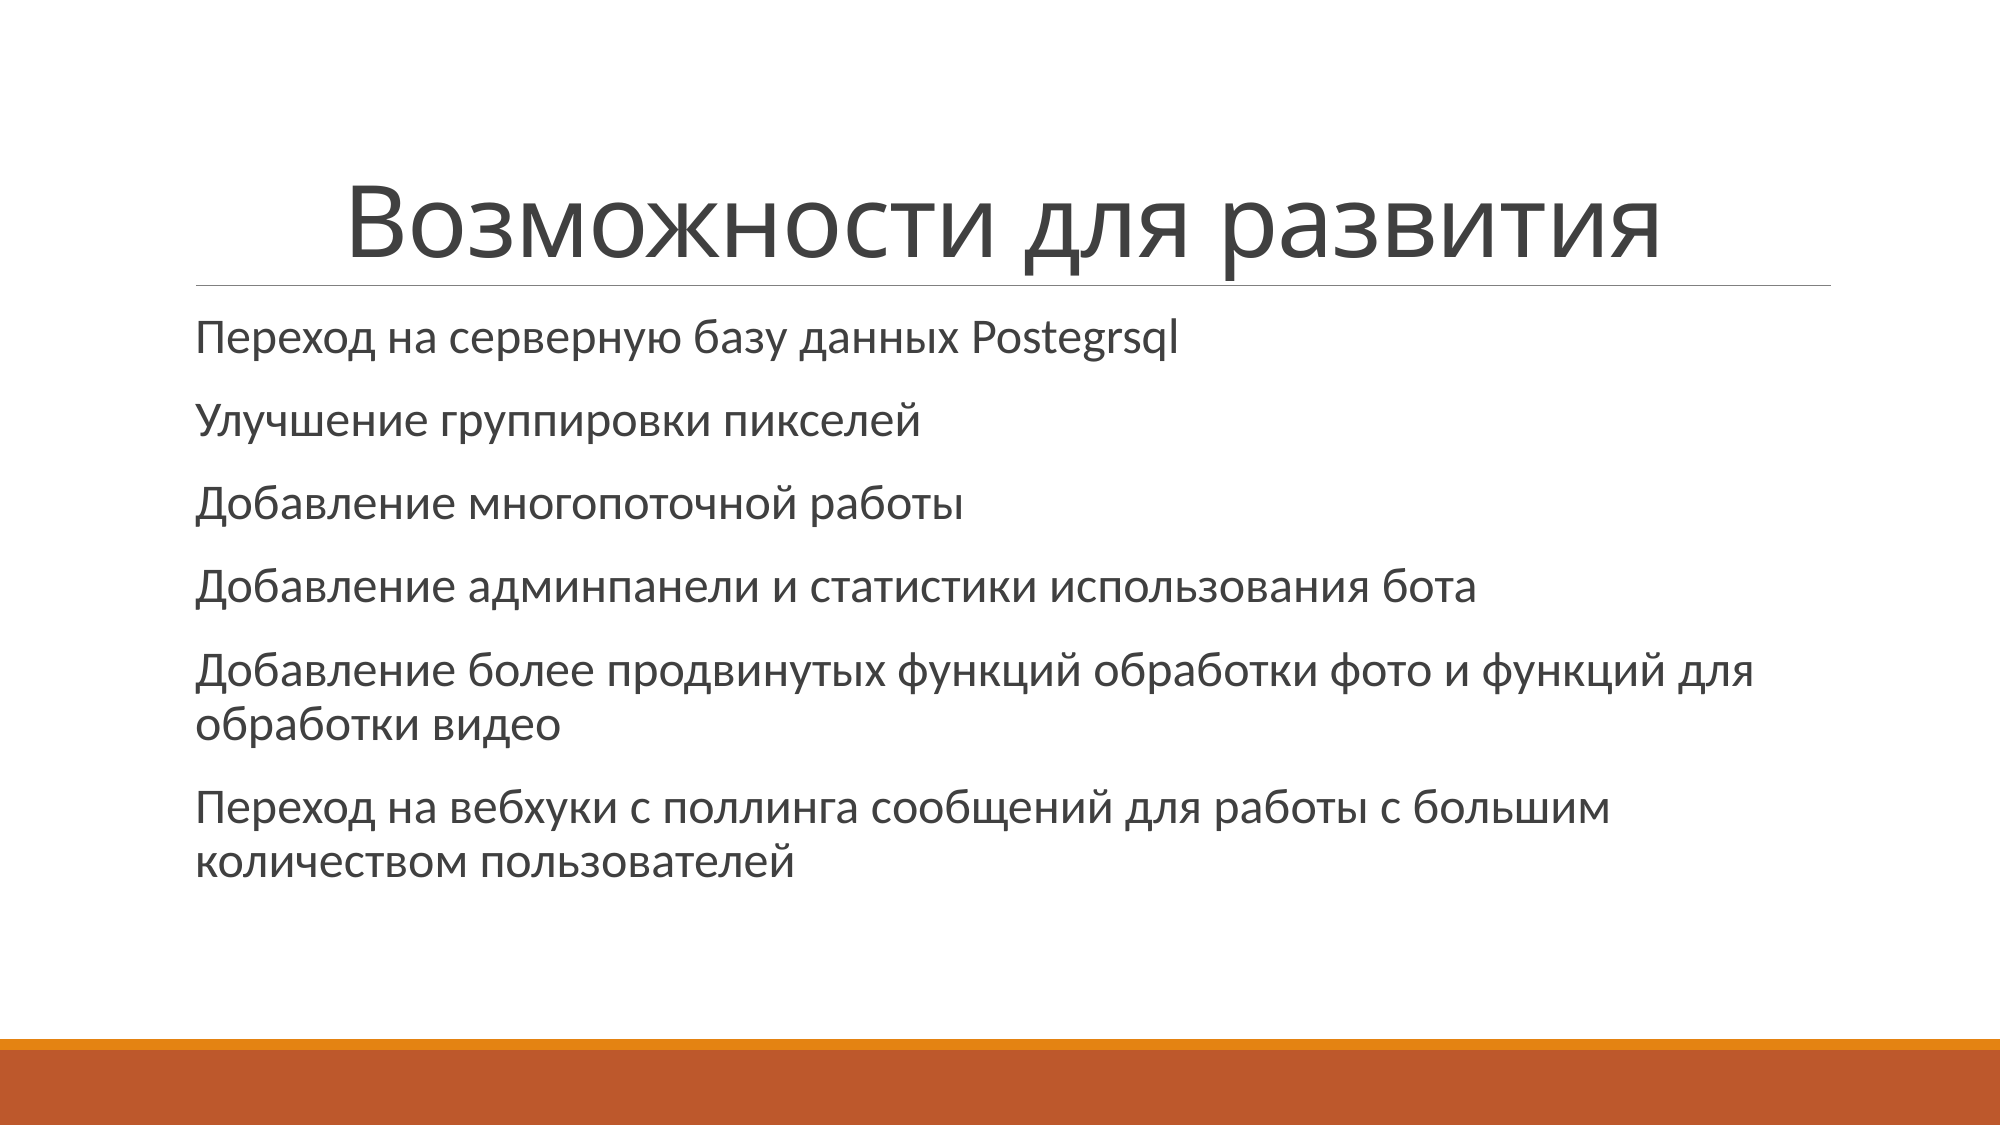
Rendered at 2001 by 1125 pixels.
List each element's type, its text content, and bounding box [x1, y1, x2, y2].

title Возможности для развития [180, 47, 1830, 285]
list Переход на серверную базу данных Postegrsql Улучшение группировки пикселей Добавление многопоточной работы Добавление админпанели и статистики использования бота Добавление более продвинутых функций обработки фото и функций для обработки видео Переход на вебхуки с поллинга сообщений для работы с большим количеством пользователей [180, 302, 1830, 963]
